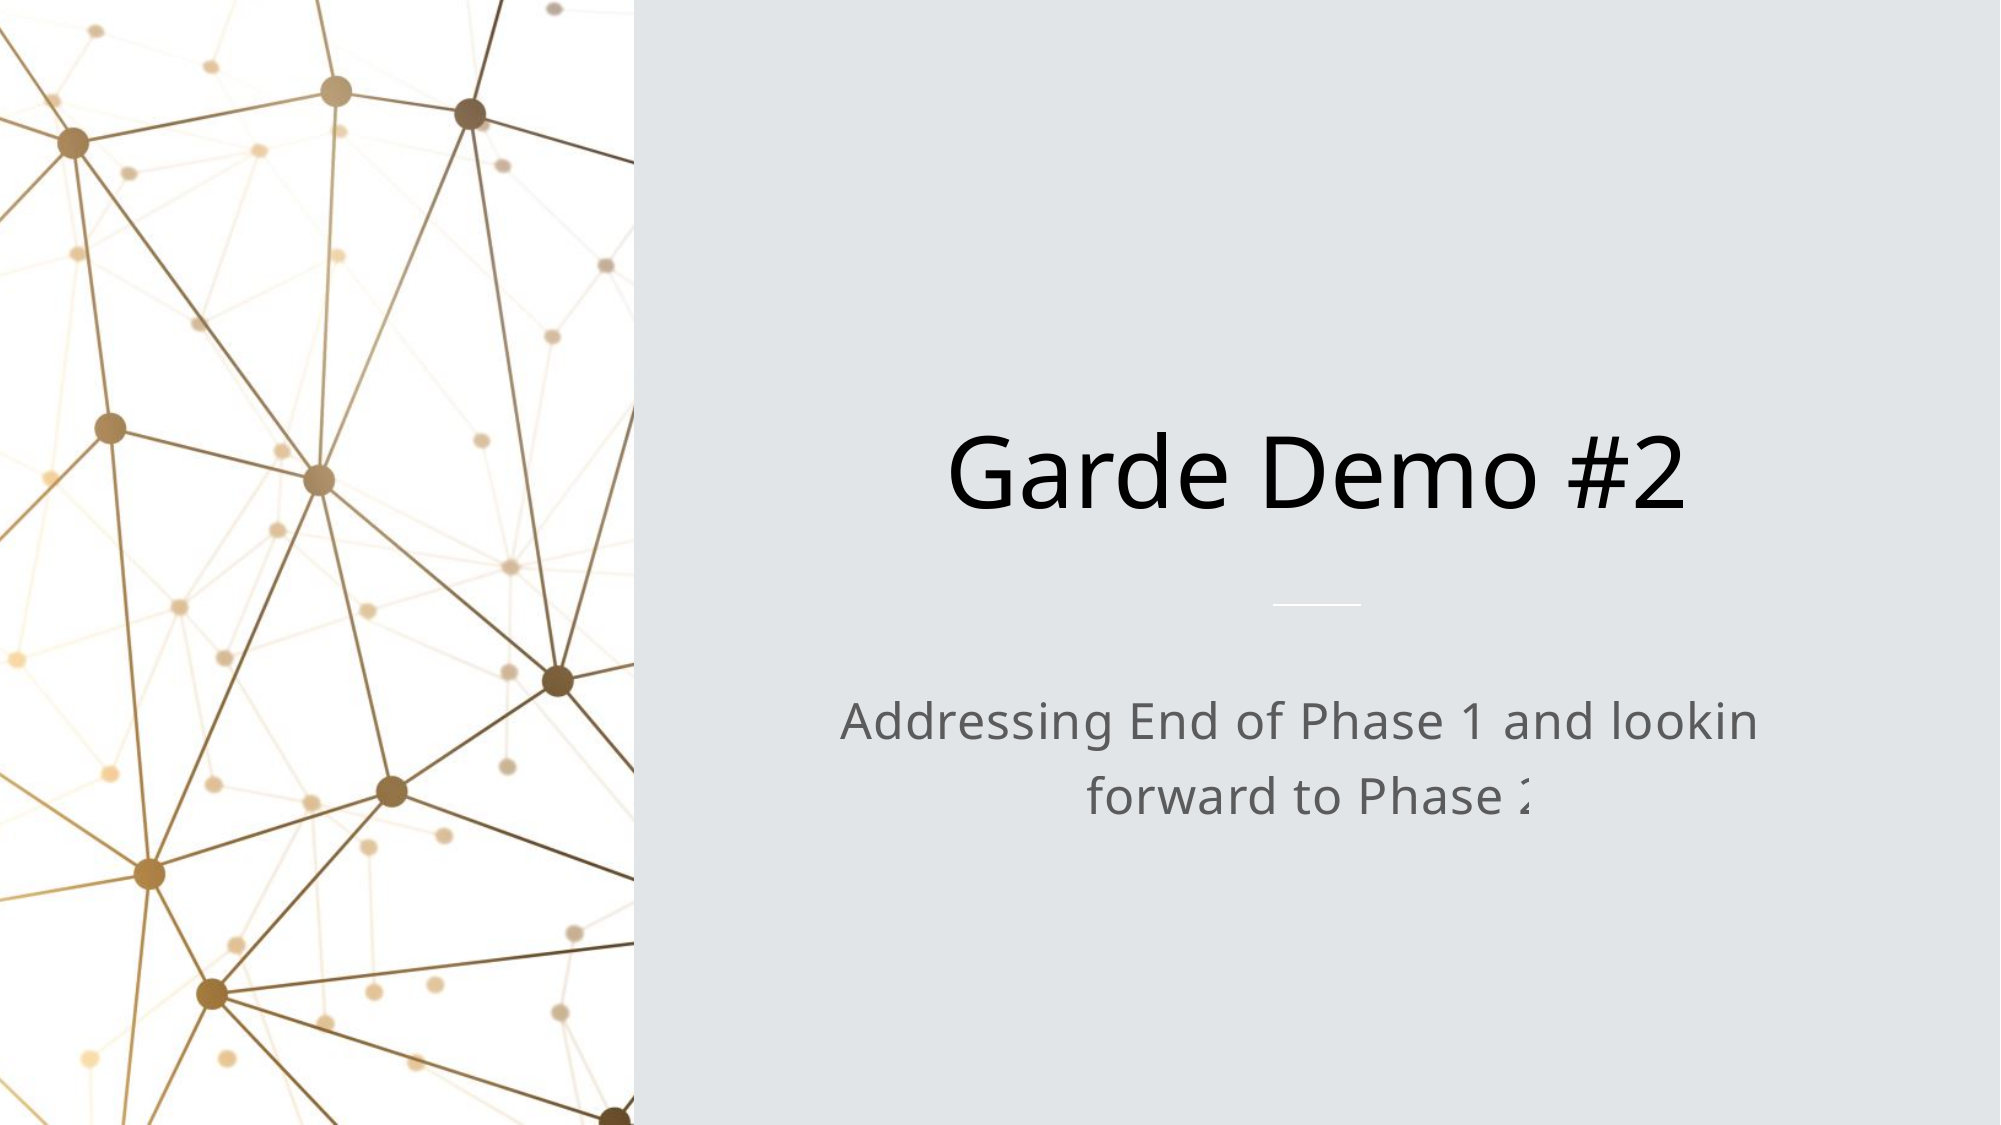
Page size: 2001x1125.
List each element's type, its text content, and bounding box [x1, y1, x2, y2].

subtitle Addressing End of Phase 1 and looking forward to Phase 2 [799, 667, 1835, 948]
title Garde Demo #2 [799, 177, 1835, 536]
text_box [635, 0, 2000, 1125]
picture [0, 0, 635, 1125]
